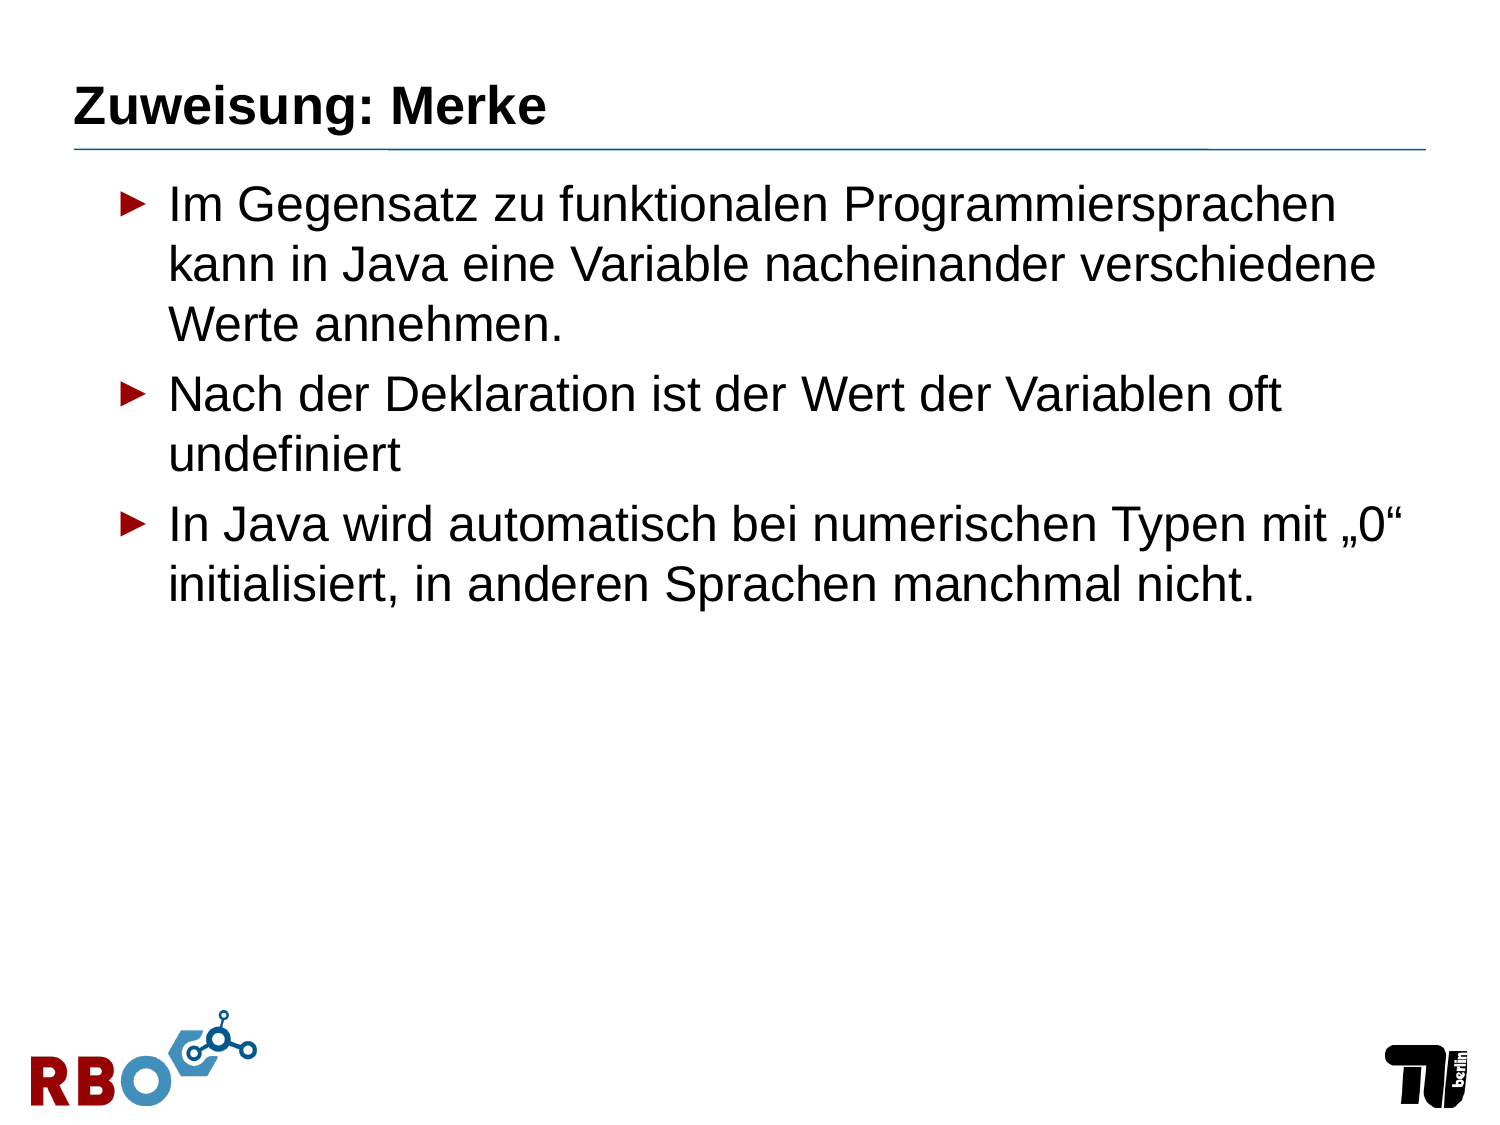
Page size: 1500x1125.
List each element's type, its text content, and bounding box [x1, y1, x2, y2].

picture [31, 1010, 257, 1106]
picture [1377, 1045, 1468, 1108]
title Zuweisung: Merke [73, 70, 1425, 171]
list Im Gegensatz zu funktionalen Programmiersprachen kann in Java eine Variable nacheinander verschiedene Werte annehmen. Nach der Deklaration ist der Wert der Variablen oft undefiniert In Java wird automatisch bei numerischen Typen mit „0“ initialisiert, in anderen Sprachen manchmal nicht. [73, 171, 1425, 1045]
